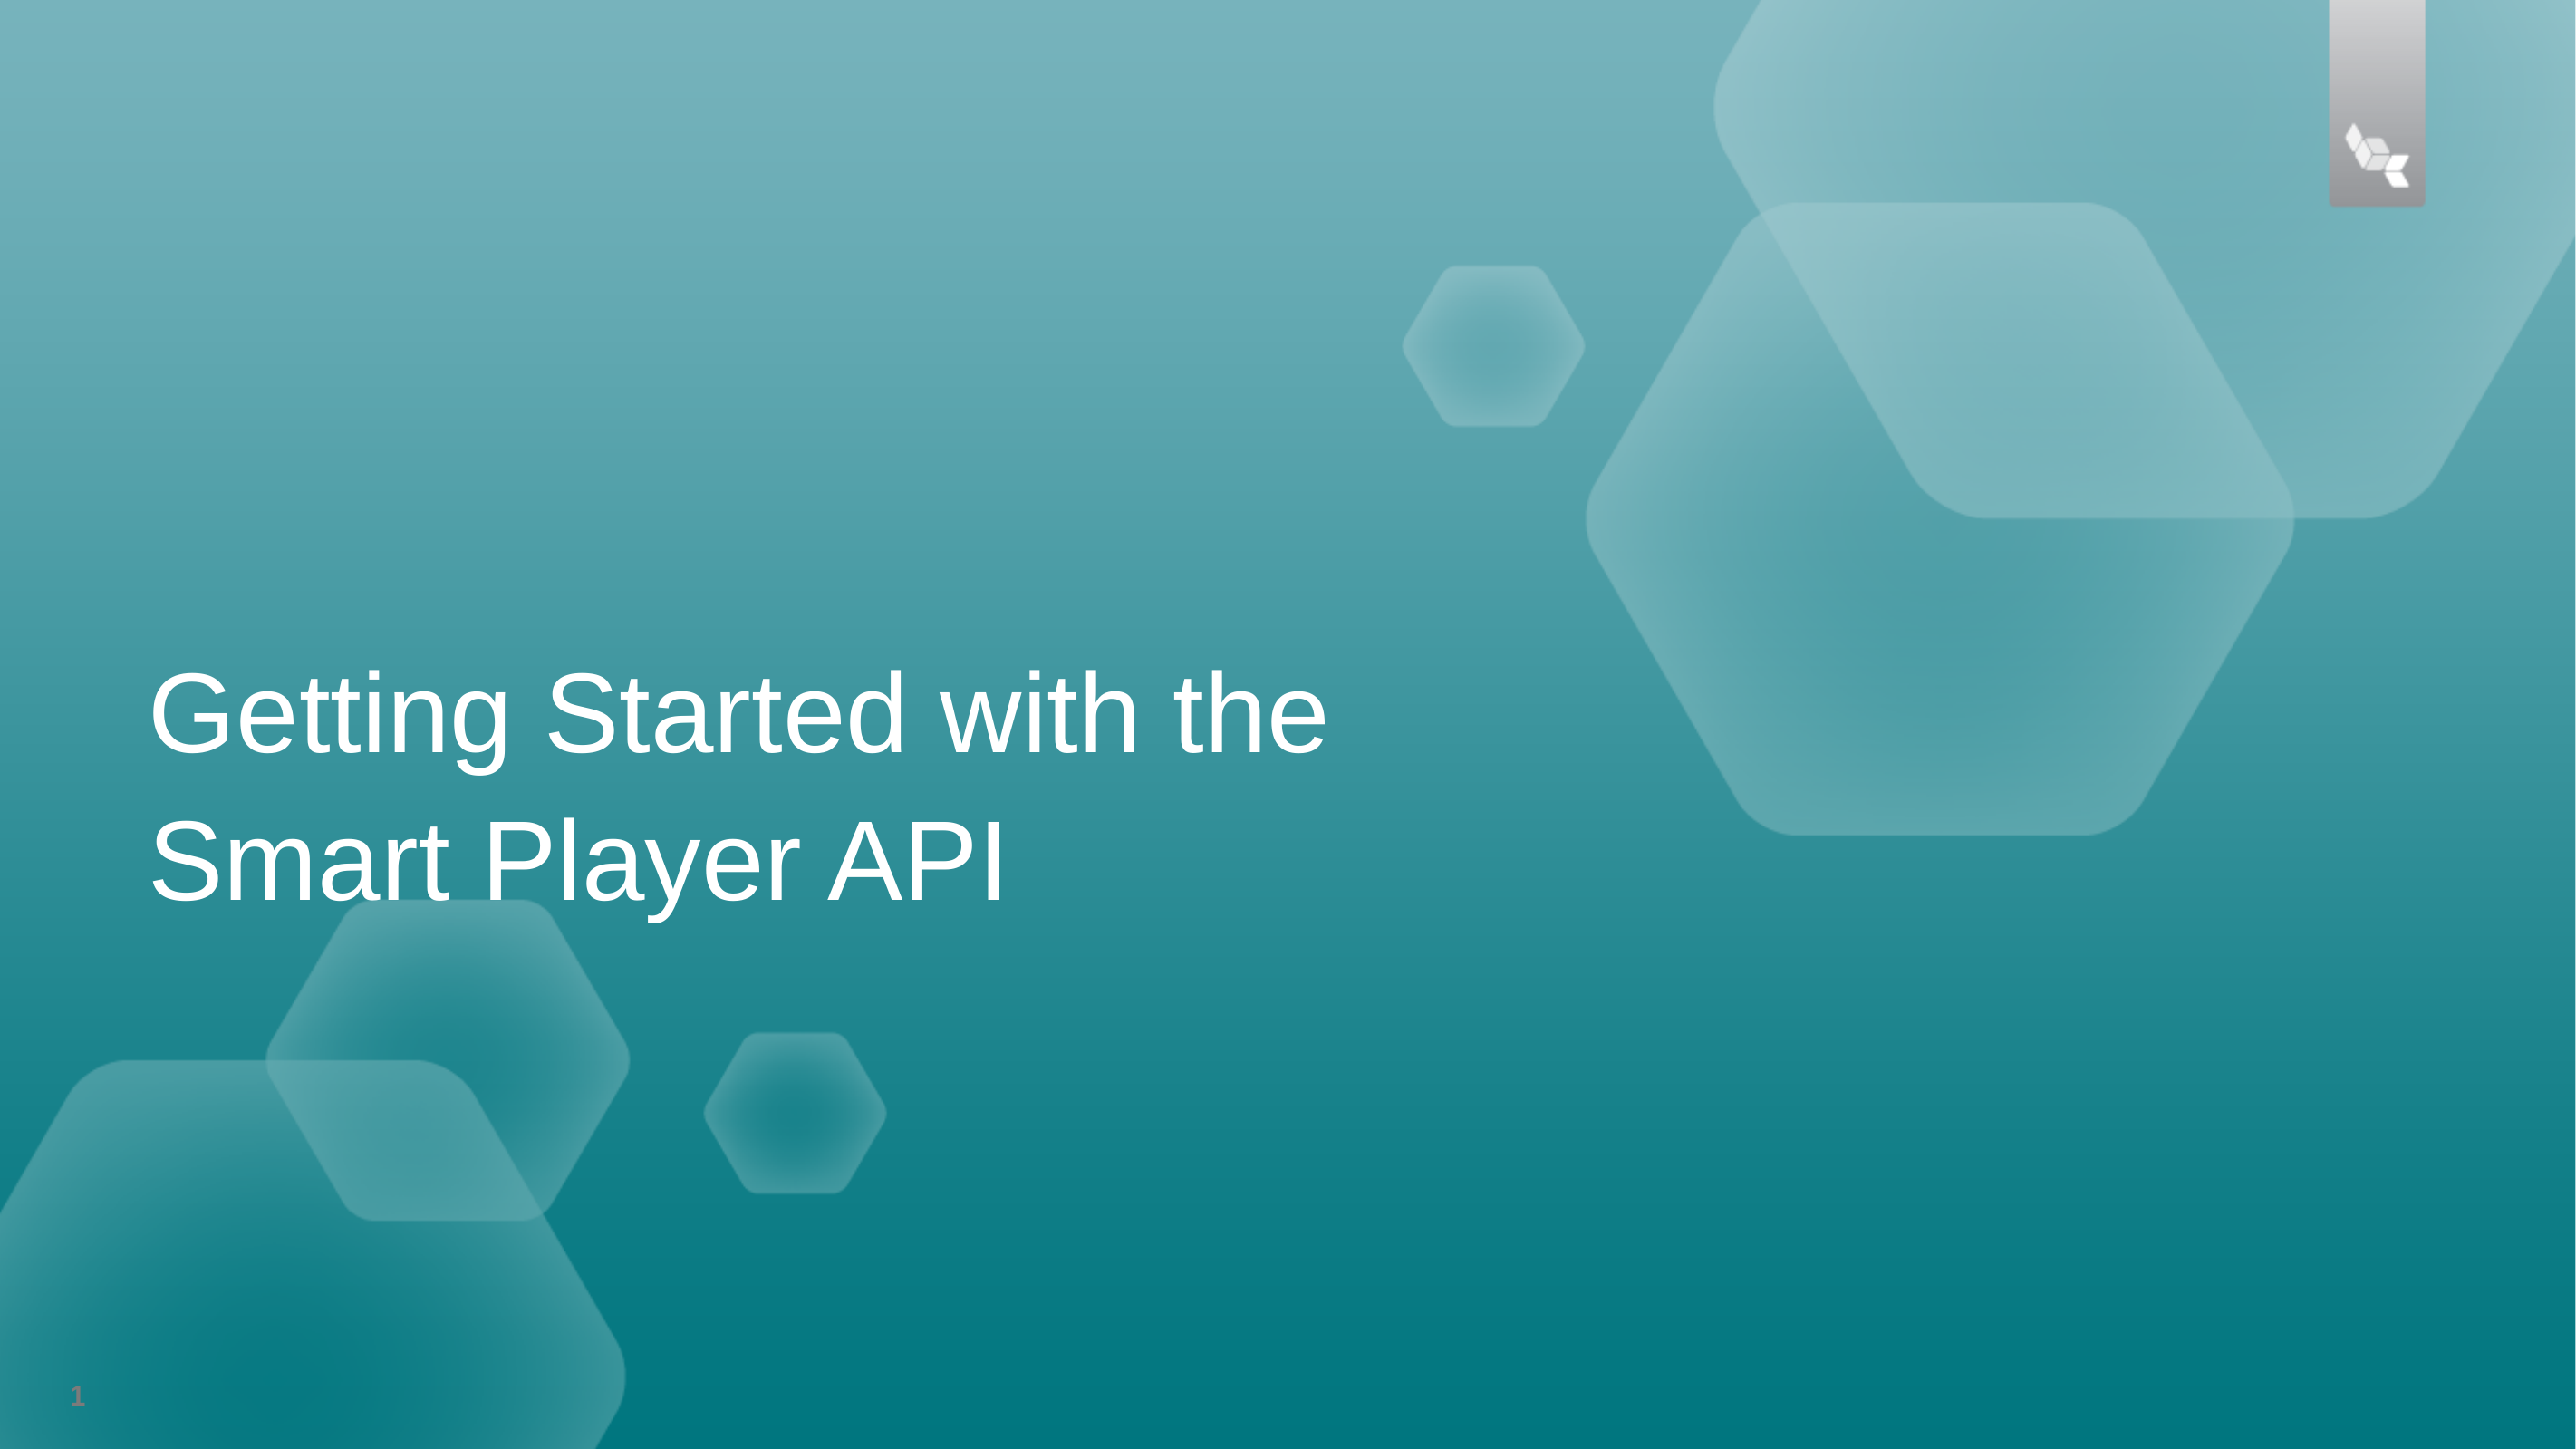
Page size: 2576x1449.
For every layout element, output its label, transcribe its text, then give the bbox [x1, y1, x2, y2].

picture [0, 0, 2576, 1449]
list Getting Started with the Smart Player API [124, 627, 1857, 812]
text_box 1 [46, 1366, 176, 1447]
